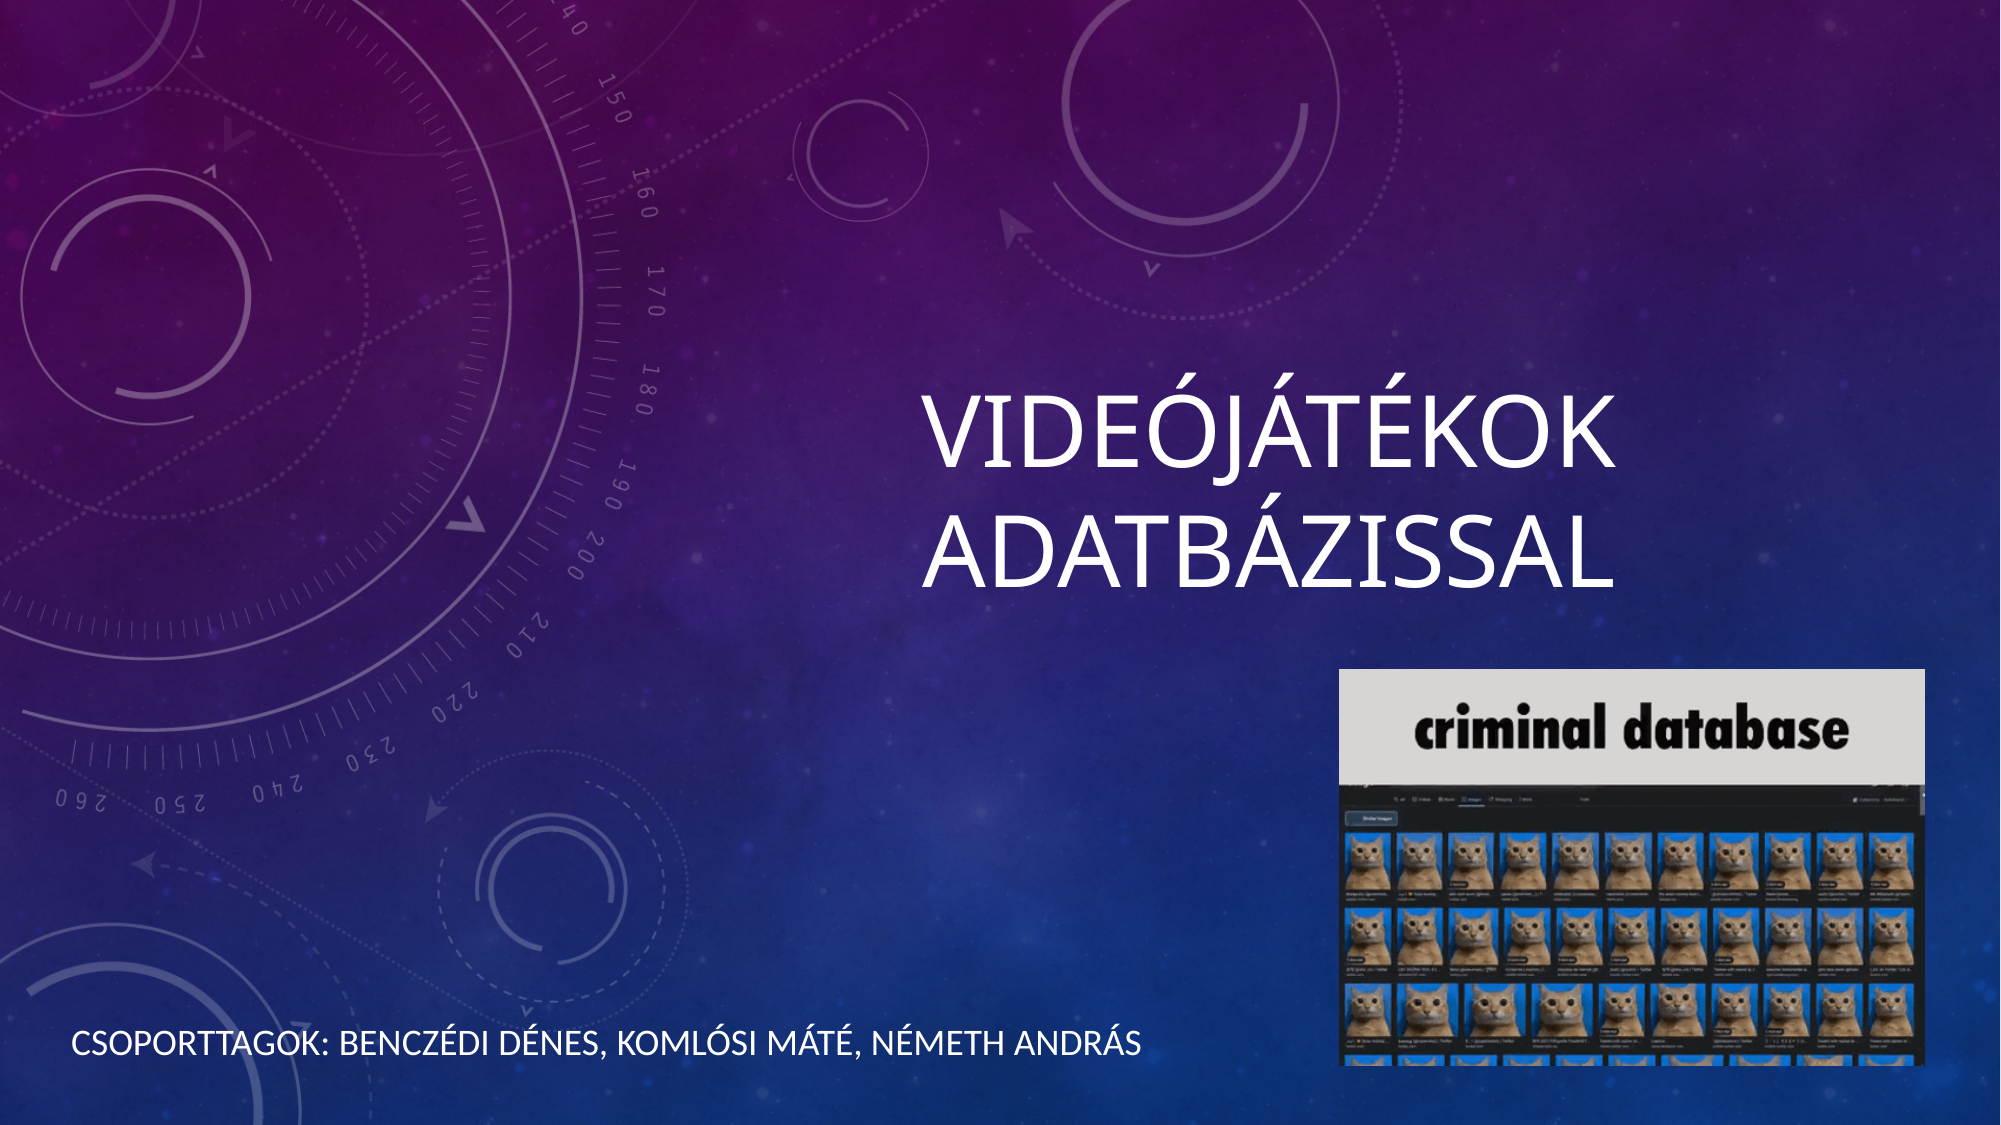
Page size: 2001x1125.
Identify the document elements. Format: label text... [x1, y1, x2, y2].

picture [0, 0, 2001, 1125]
title Videójátékok adatbázissal [302, 217, 1632, 615]
subtitle Csoporttagok: Benczédi Dénes, komlósi máté, németh andrás [0, 1009, 1158, 1125]
